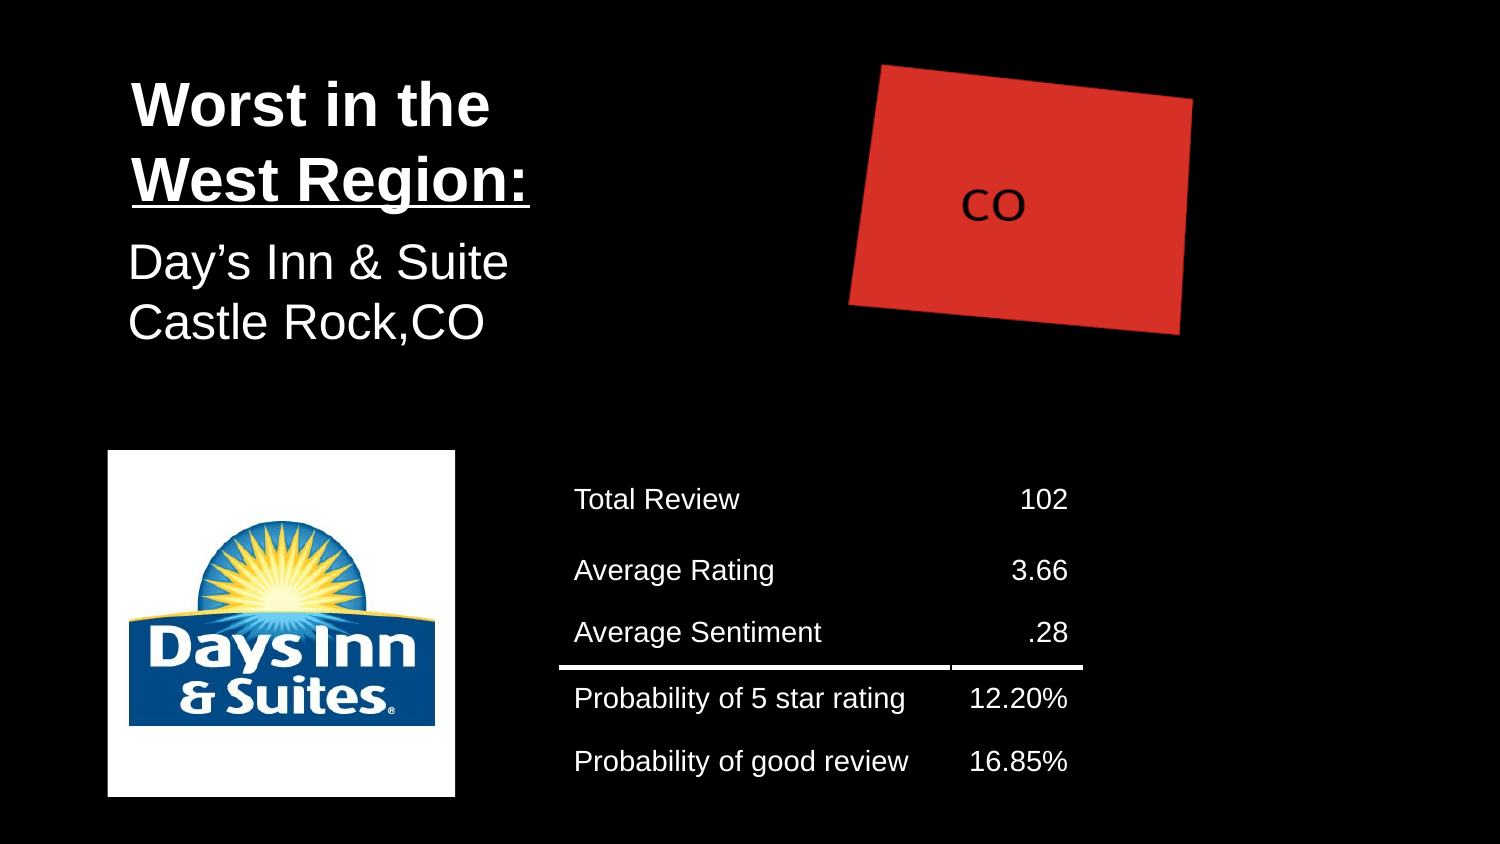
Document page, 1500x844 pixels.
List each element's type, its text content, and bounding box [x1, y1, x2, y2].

text_box Day’s Inn & Suite Castle Rock,CO [112, 214, 594, 405]
table_cell Probability of good review [559, 731, 950, 792]
table_cell 16.85% [952, 731, 1083, 792]
table_cell 3.66 [952, 539, 1083, 601]
table_cell Average Sentiment [559, 602, 950, 664]
table_header Total Review [559, 469, 950, 538]
table_header Probability of 5 star rating [559, 670, 950, 730]
text_box Worst in the West Region: [116, 49, 569, 214]
table_cell Average Rating [559, 539, 950, 601]
table_cell .28 [952, 602, 1083, 664]
table_header 102 [952, 469, 1083, 538]
picture [764, 16, 1262, 415]
table_header 12.20% [952, 670, 1083, 730]
picture [107, 449, 456, 797]
